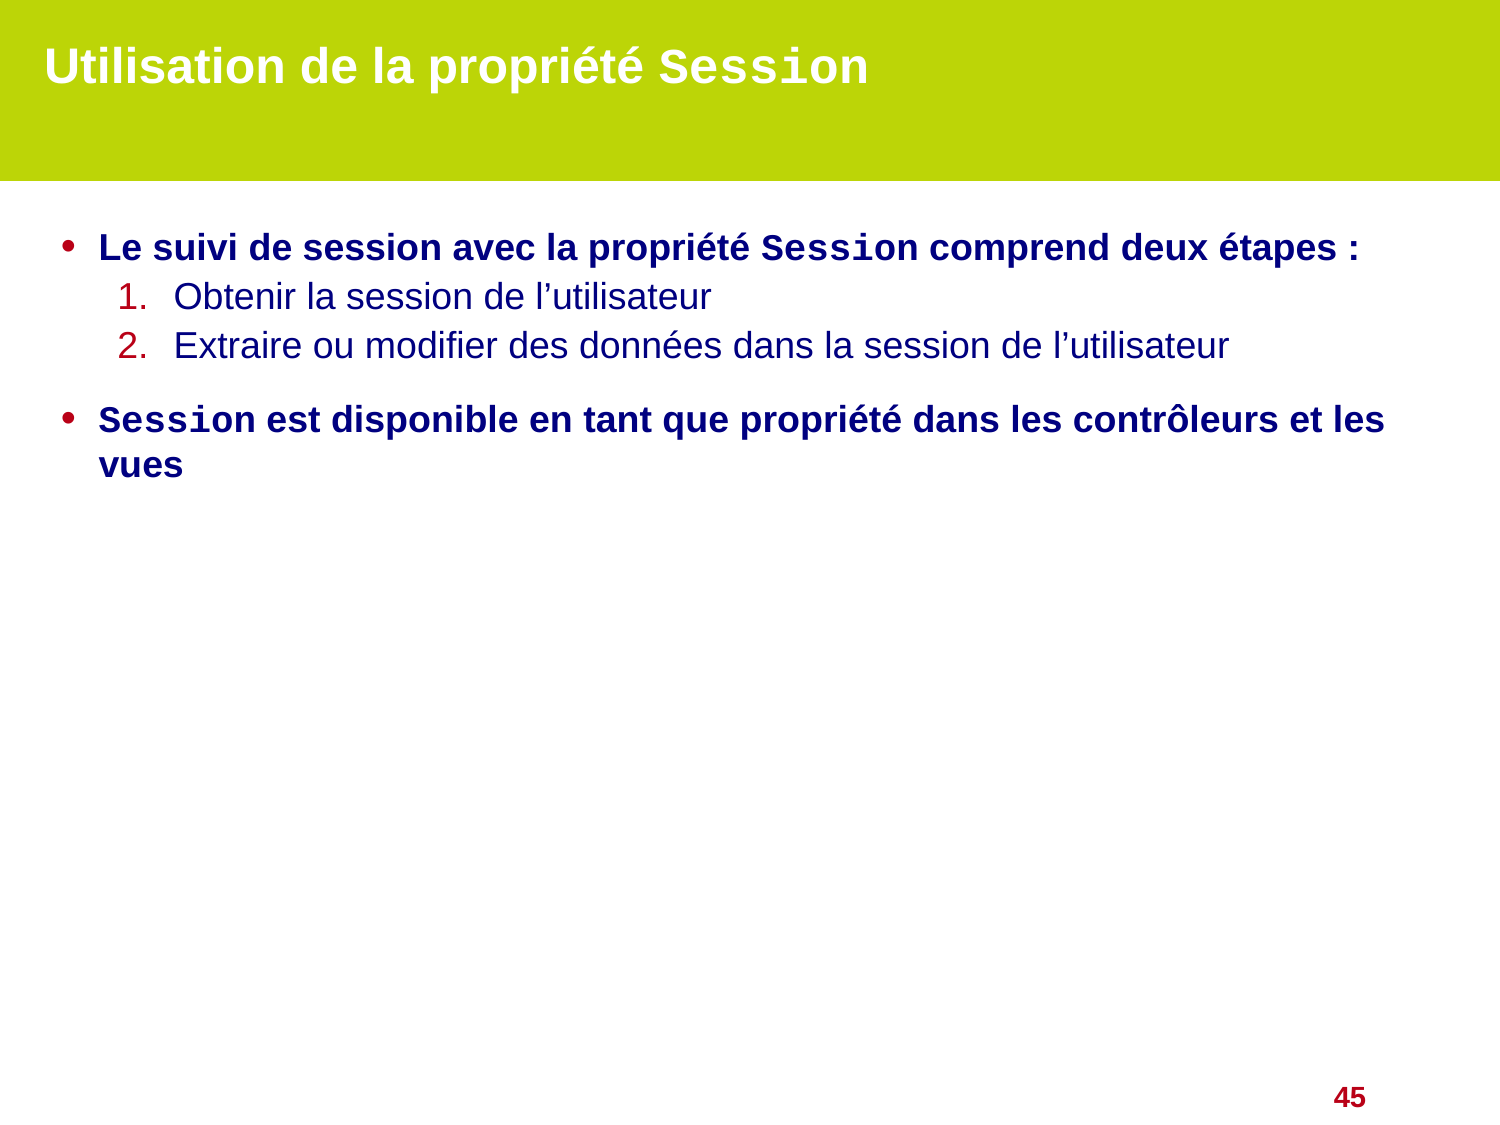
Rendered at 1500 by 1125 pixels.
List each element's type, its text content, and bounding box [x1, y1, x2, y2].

list Le suivi de session avec la propriété Session comprend deux étapes : Obtenir la session de l’utilisateur Extraire ou modifier des données dans la session de l’utilisateur Session est disponible en tant que propriété dans les contrôleurs et les vues [45, 215, 1457, 496]
title Utilisation de la propriété Session [29, 26, 1308, 146]
